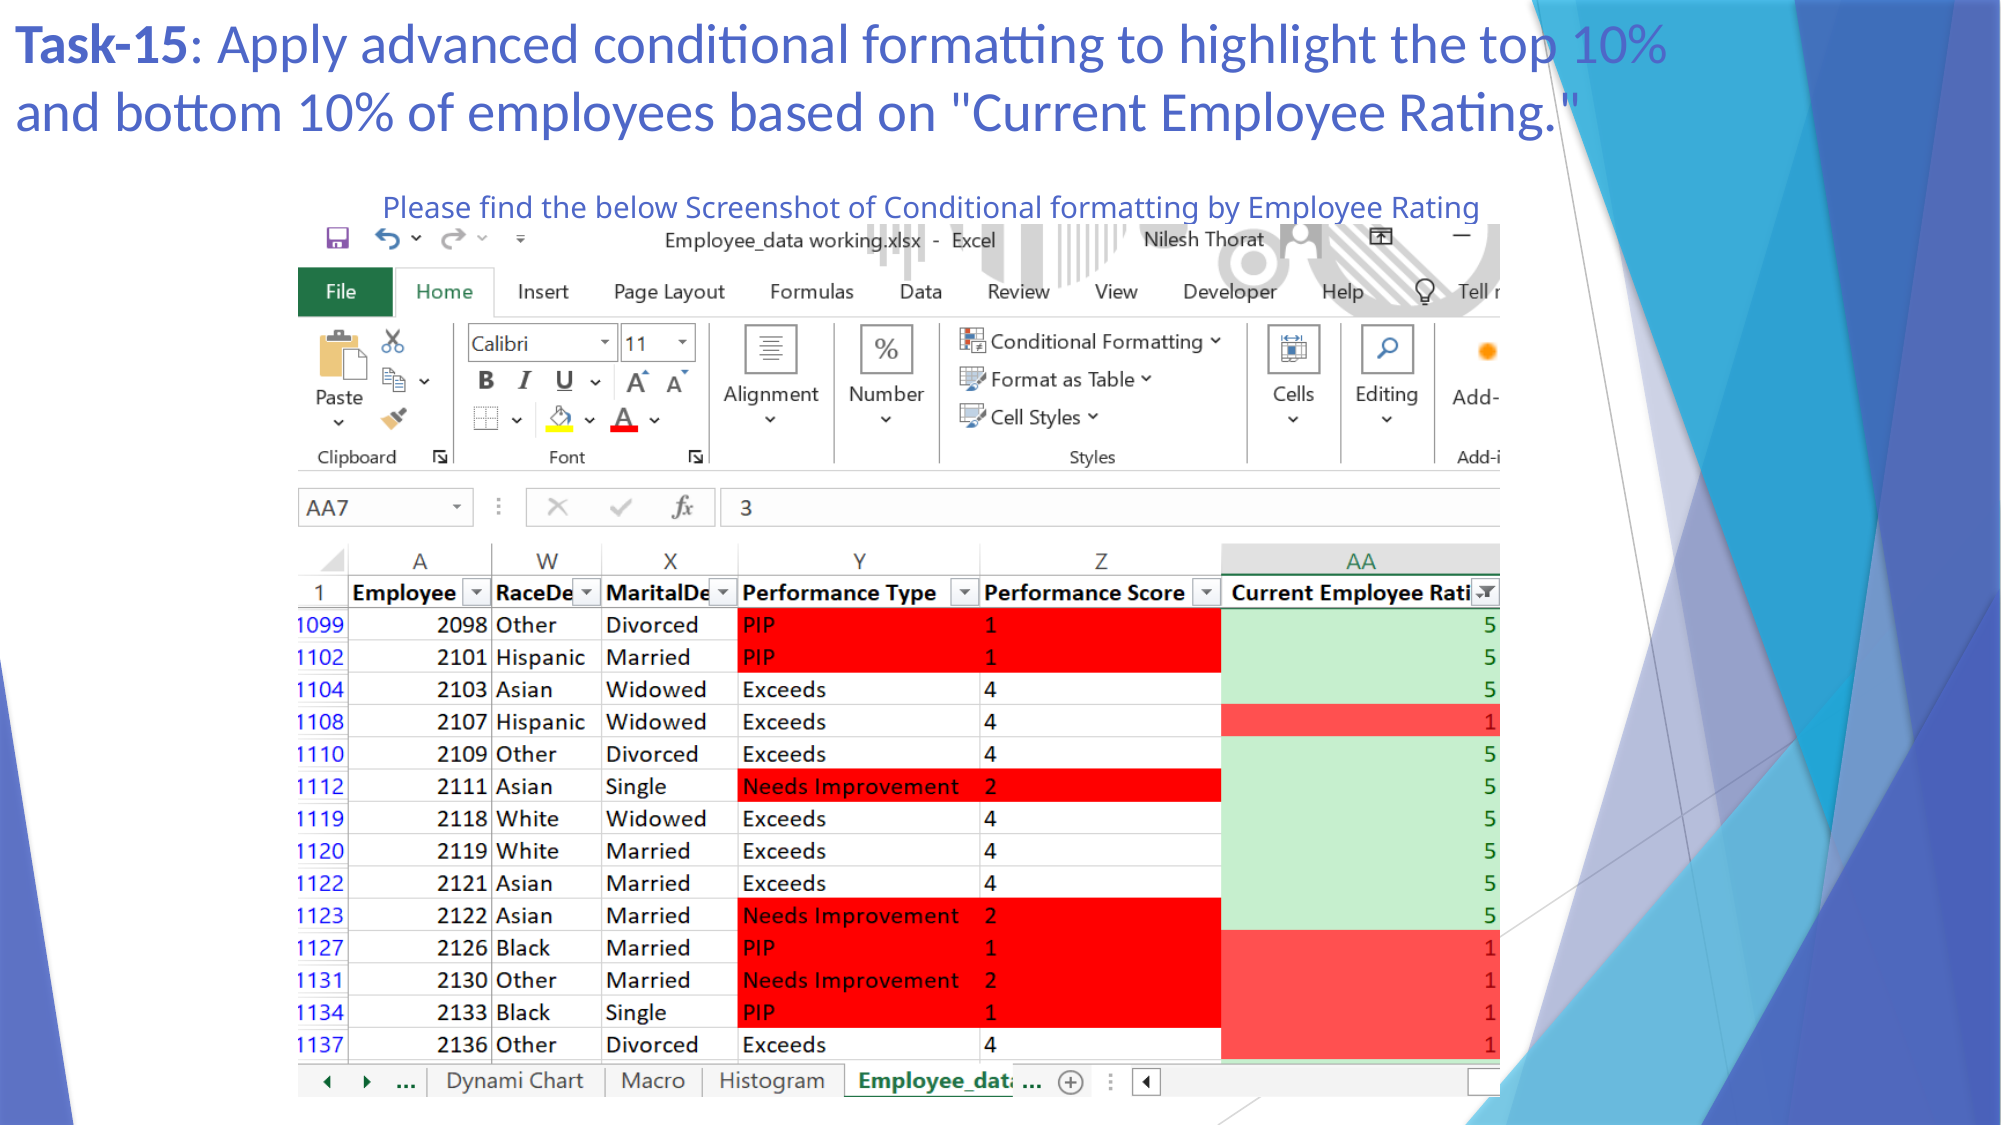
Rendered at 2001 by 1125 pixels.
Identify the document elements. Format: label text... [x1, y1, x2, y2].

picture [298, 224, 1501, 1098]
title Task-15: Apply advanced conditional formatting to highlight the top 10% and bottom 10% of employees based on "Current Employee Rating." [0, 0, 1690, 154]
text_box Please find the below Screenshot of Conditional formatting by Employee Rating [367, 181, 1557, 260]
